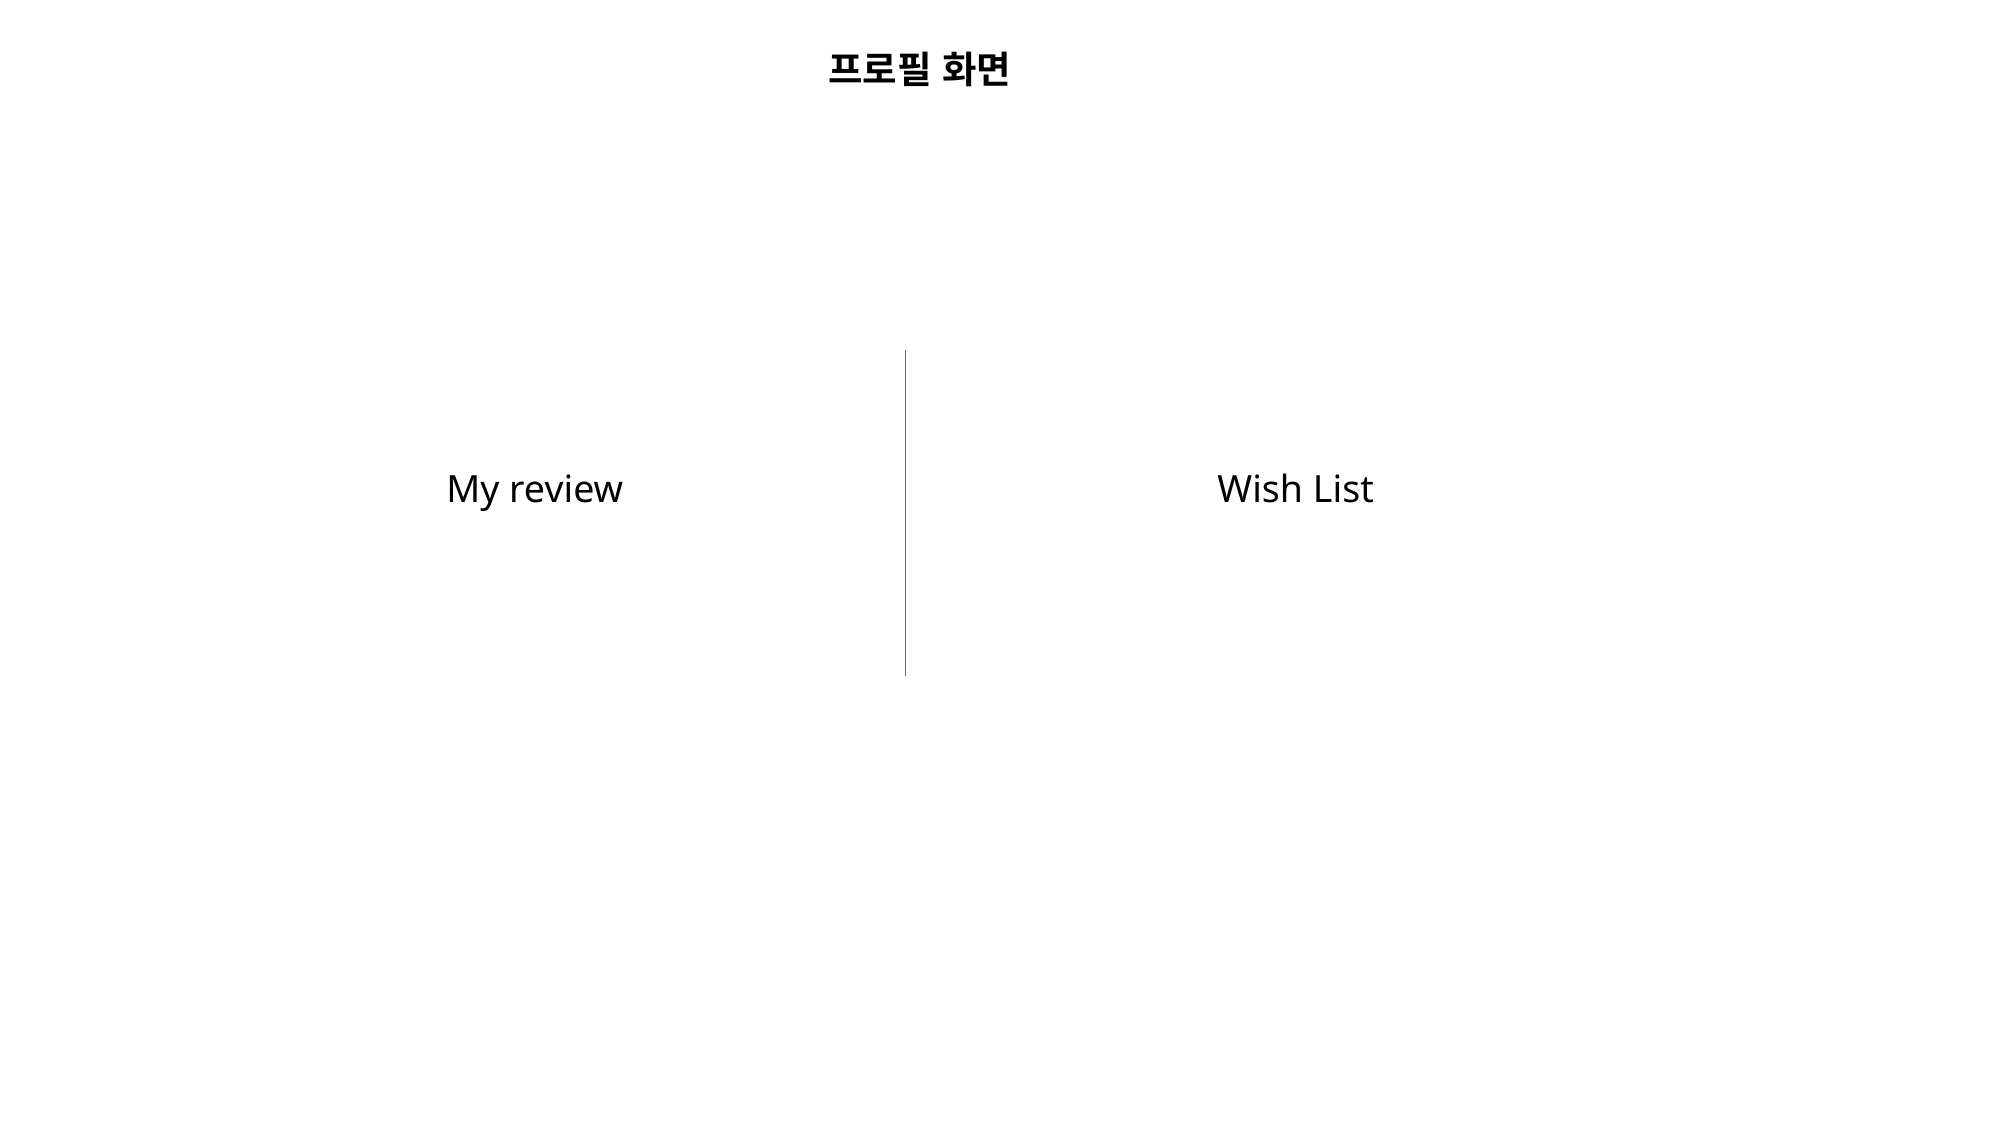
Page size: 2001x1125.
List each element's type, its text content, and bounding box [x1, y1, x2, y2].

text_box 프로필 화면 [813, 38, 1062, 99]
text_box My review [431, 457, 814, 518]
text_box Wish List [1202, 457, 1585, 518]
